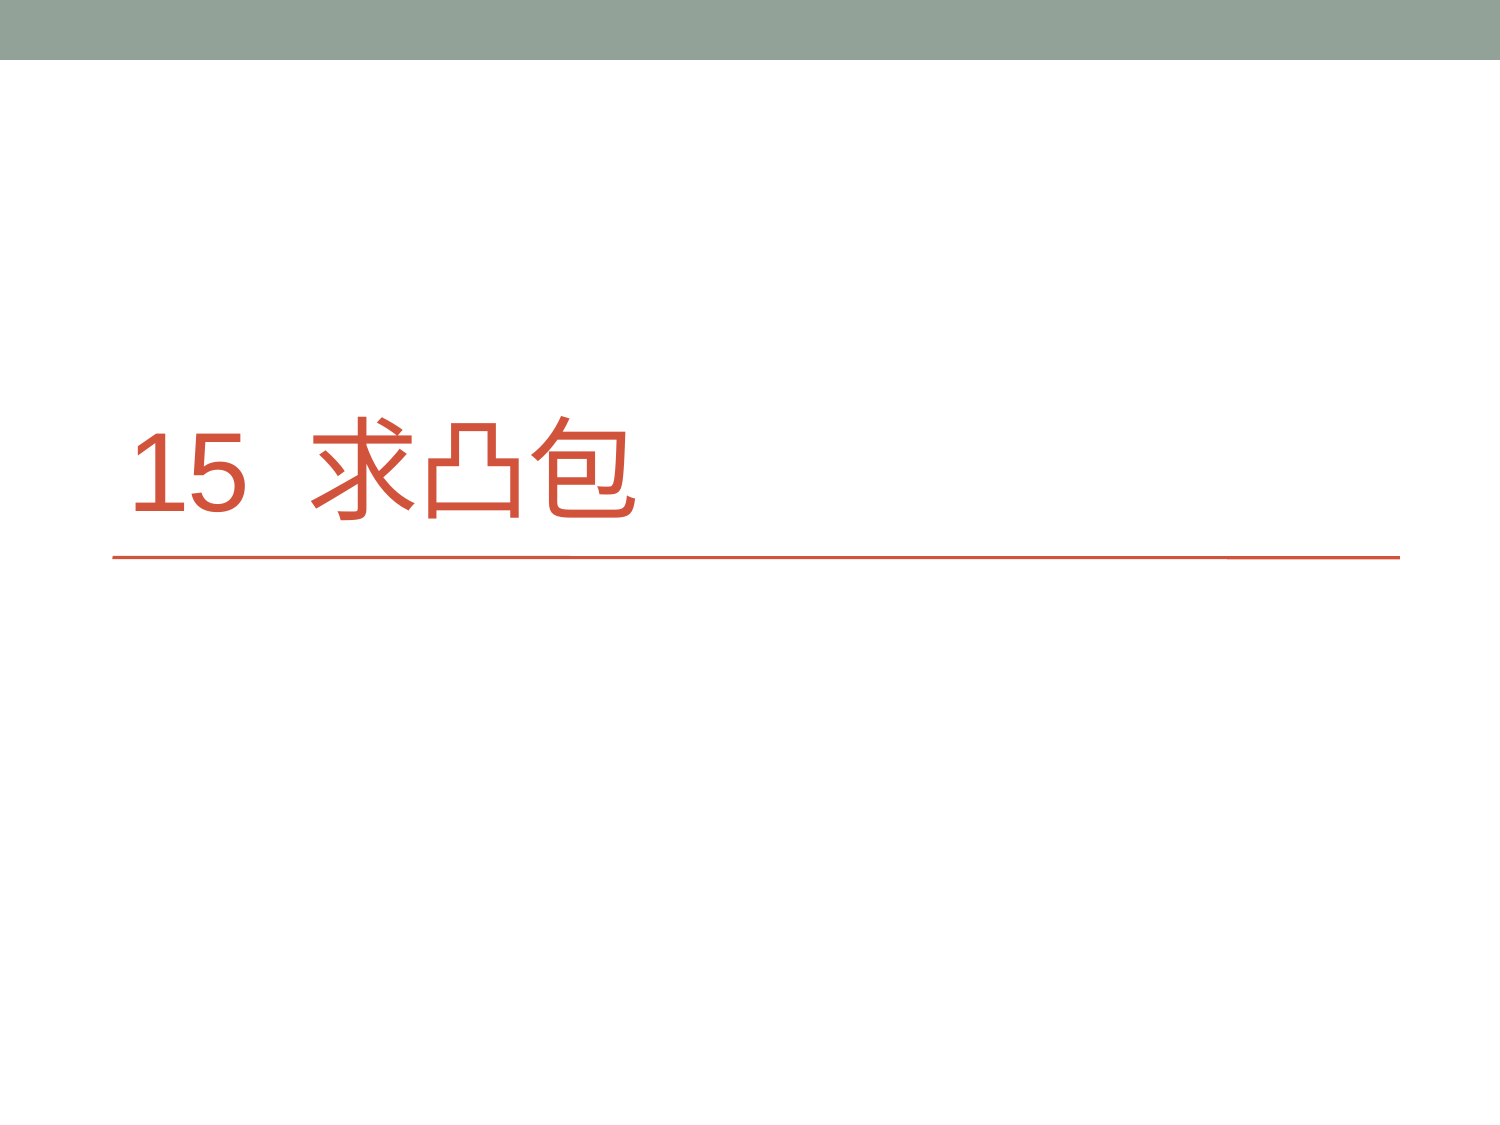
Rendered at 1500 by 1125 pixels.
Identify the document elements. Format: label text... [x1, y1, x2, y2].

title 15 求凸包 [112, 224, 1400, 542]
